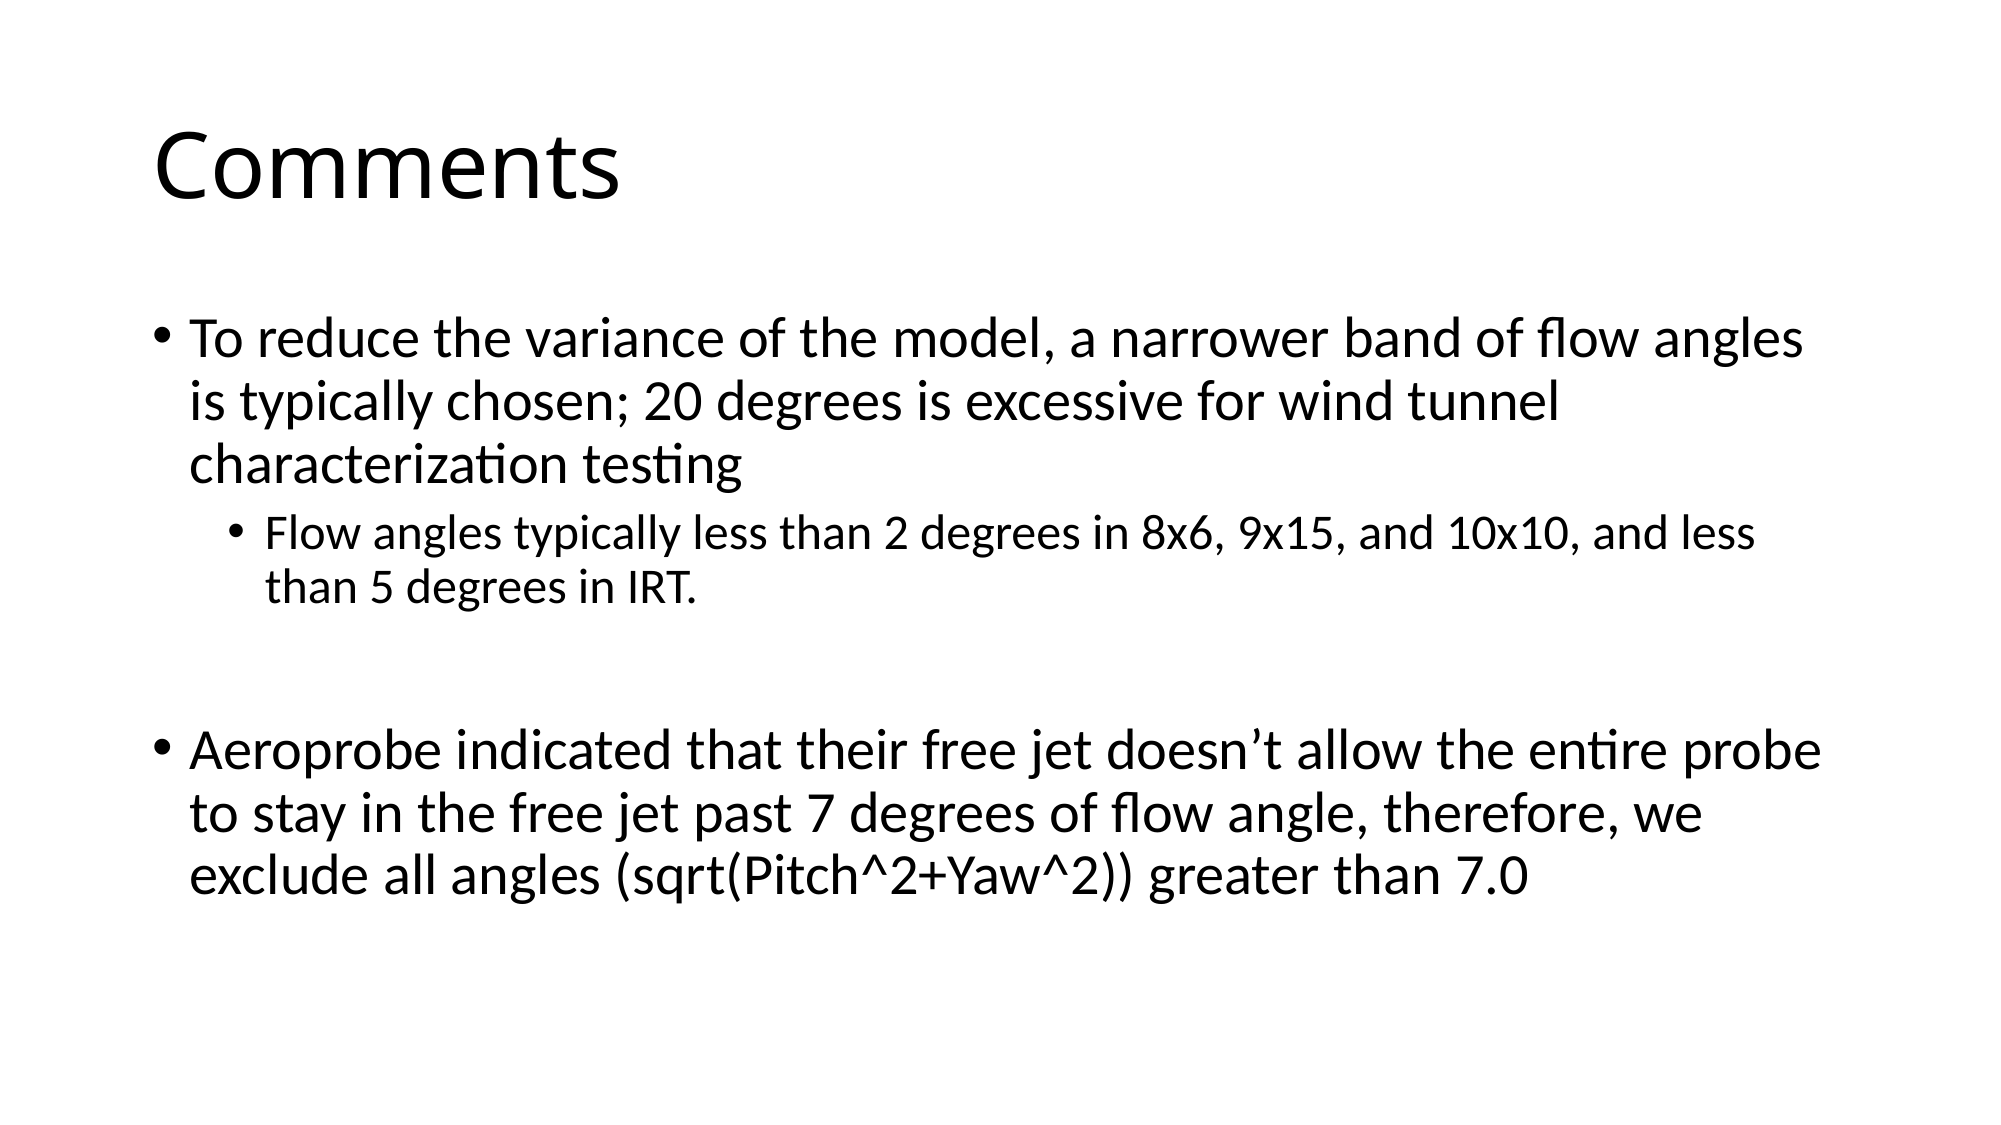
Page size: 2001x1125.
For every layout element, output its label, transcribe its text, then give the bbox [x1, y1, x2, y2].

title Comments [137, 59, 1863, 278]
list To reduce the variance of the model, a narrower band of flow angles is typically chosen; 20 degrees is excessive for wind tunnel characterization testing Flow angles typically less than 2 degrees in 8x6, 9x15, and 10x10, and less than 5 degrees in IRT. Aeroprobe indicated that their free jet doesn’t allow the entire probe to stay in the free jet past 7 degrees of flow angle, therefore, we exclude all angles (sqrt(Pitch^2+Yaw^2)) greater than 7.0 [137, 299, 1863, 1014]
